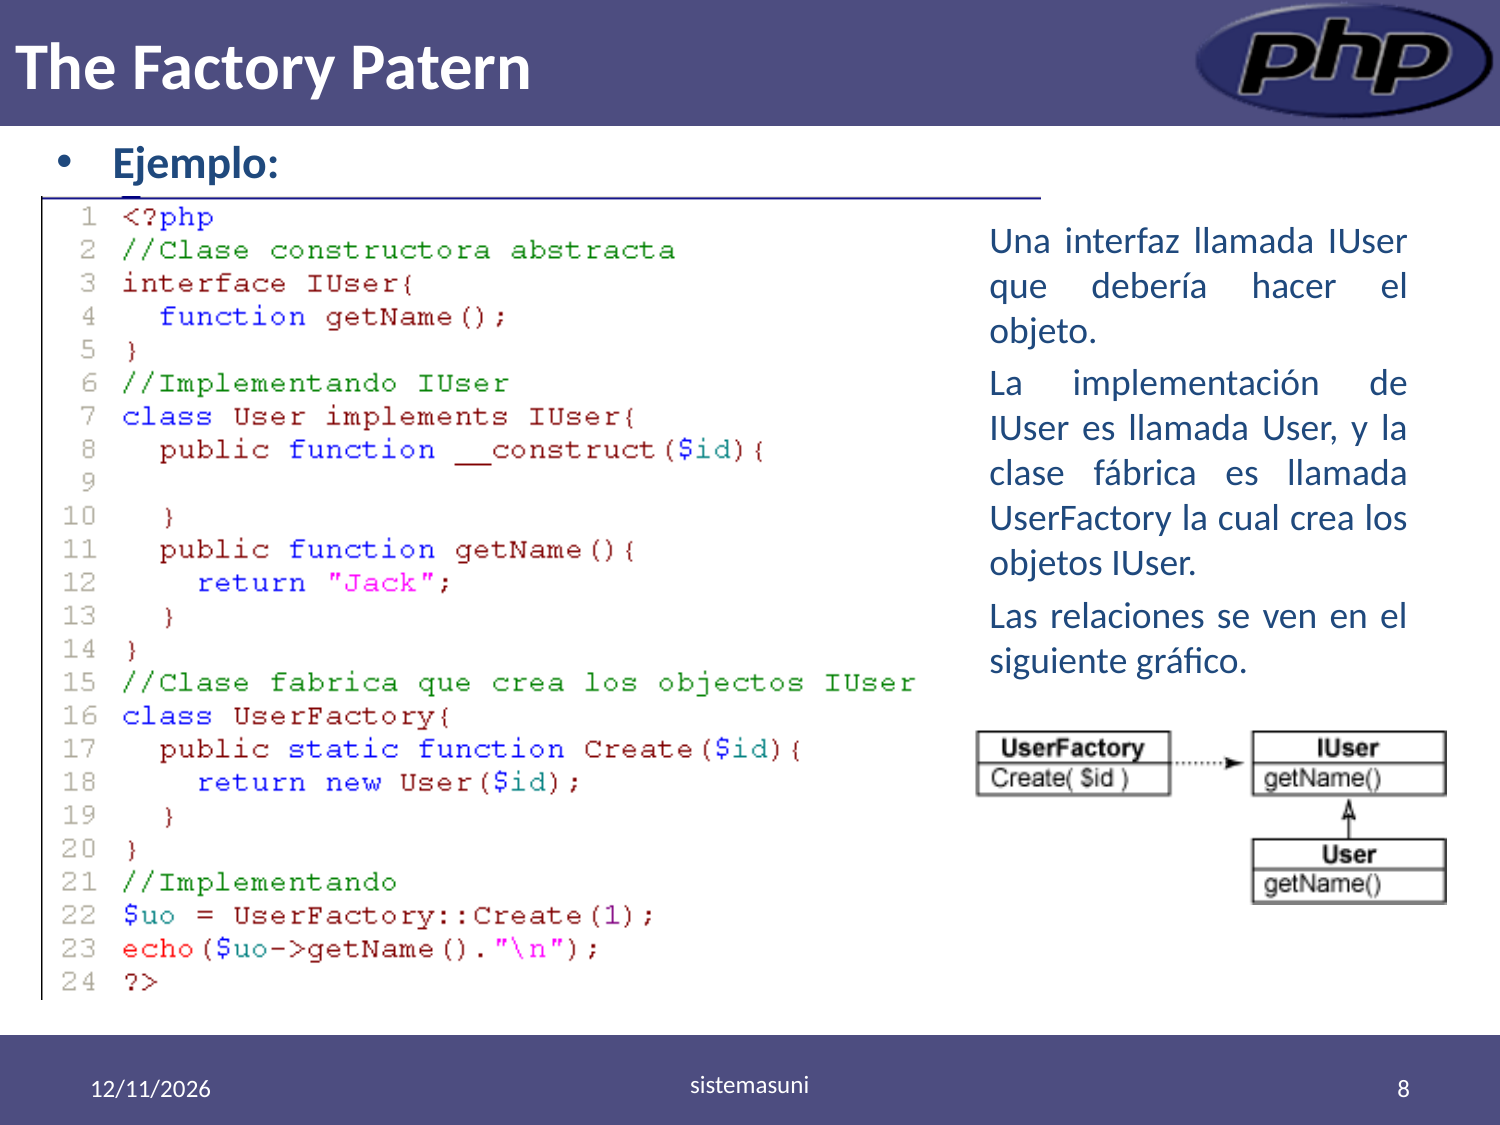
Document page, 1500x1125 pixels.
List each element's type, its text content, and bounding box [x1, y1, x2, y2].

text_box Una interfaz llamada IUser que debería hacer el objeto. La implementación de IUser es llamada User, y la clase fábrica es llamada UserFactory la cual crea los objetos IUser. Las relaciones se ven en el siguiente gráfico. [1046, 208, 1424, 681]
title The Factory Patern [0, 0, 1199, 126]
picture [40, 195, 1447, 1000]
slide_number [75, 1057, 425, 1118]
footer sistemasuni [512, 1053, 988, 1114]
slide_number 8 [1074, 1057, 1425, 1118]
list Ejemplo: [41, 125, 1447, 197]
